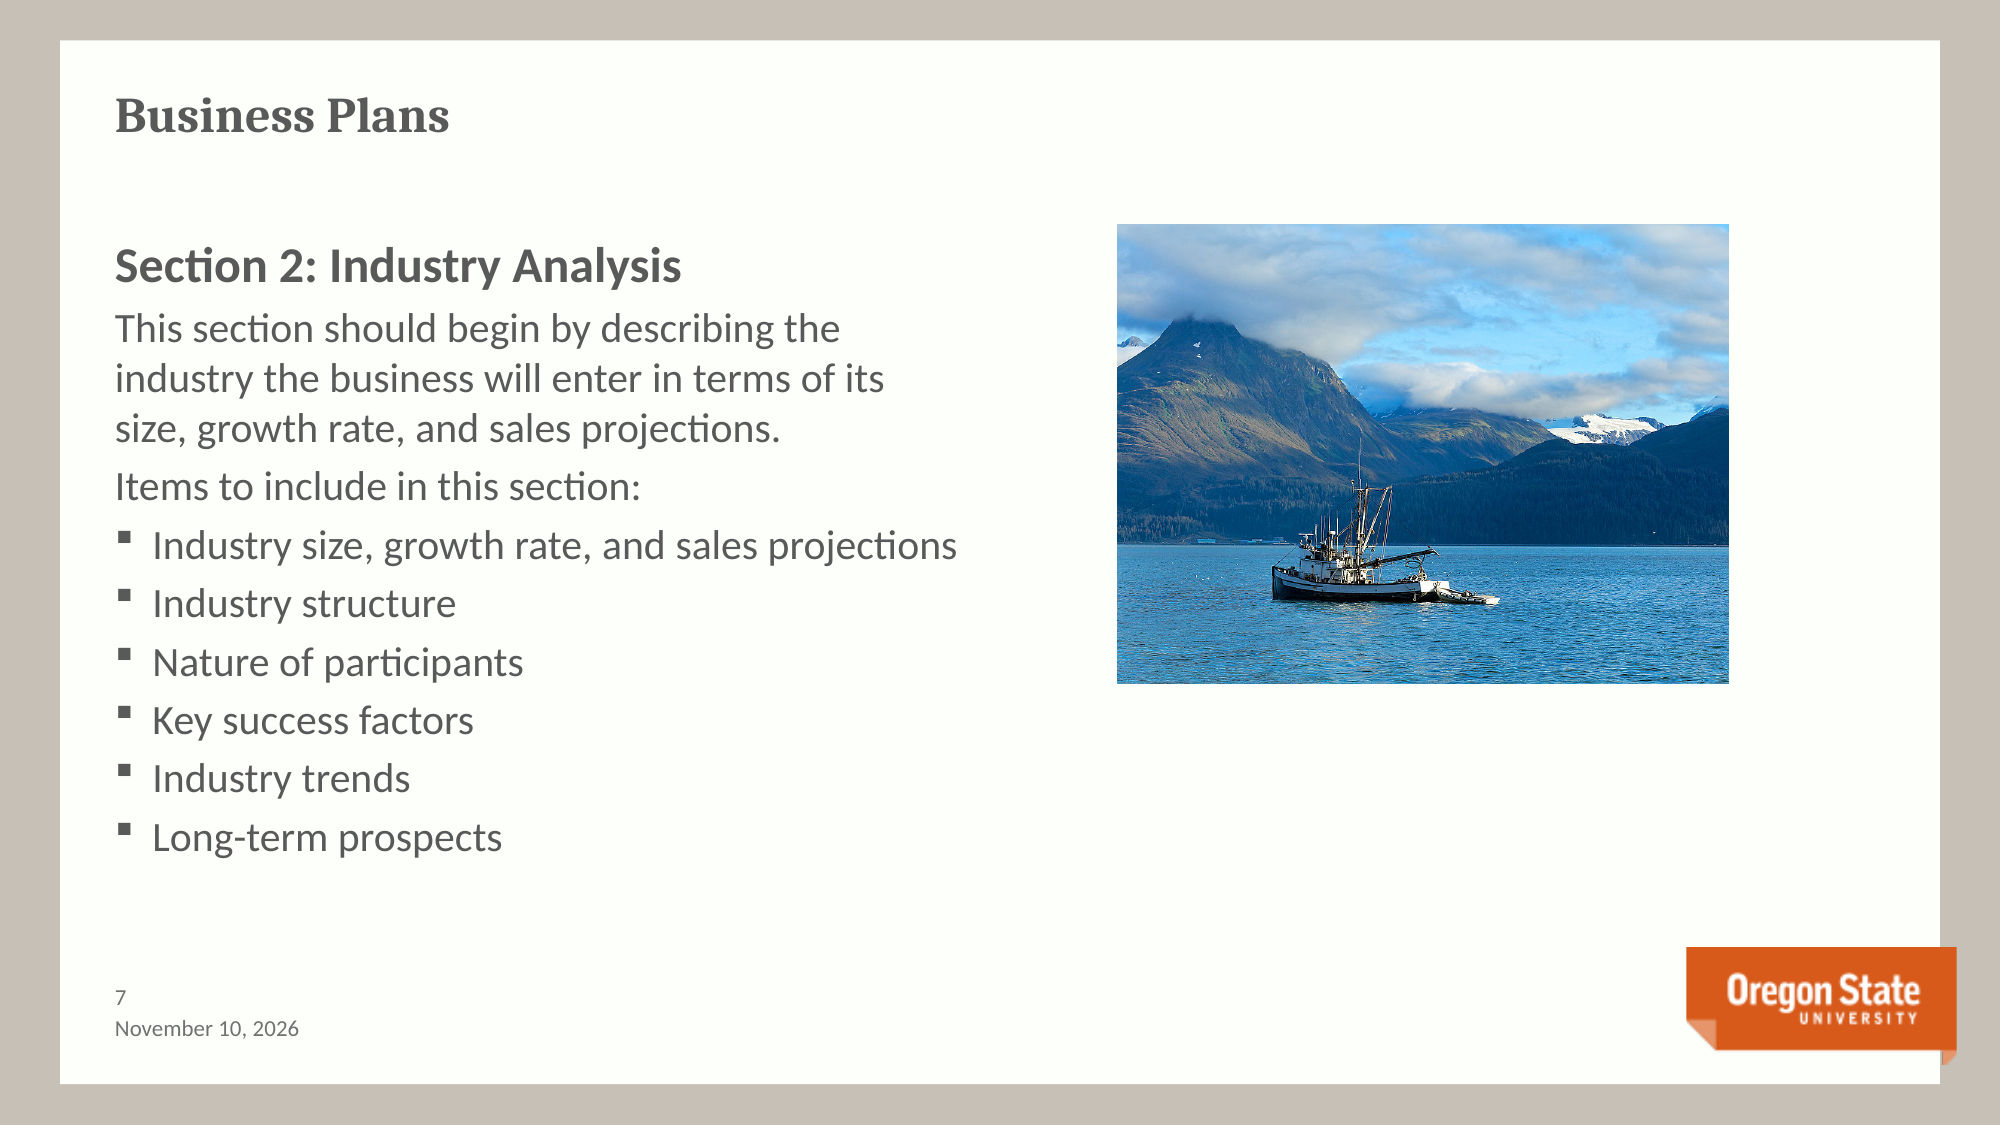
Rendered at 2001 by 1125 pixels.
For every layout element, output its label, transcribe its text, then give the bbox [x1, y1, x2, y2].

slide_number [99, 1012, 500, 1043]
slide_number 6 [99, 982, 180, 1013]
list Section 2: Industry Analysis This section should begin by describing the industry the business will enter in terms of its size, growth rate, and sales projections. Items to include in this section: Industry size, growth rate, and sales projections Industry structure Nature of participants Key success factors Industry trends Long-term prospects [99, 224, 976, 938]
picture [1117, 224, 1730, 684]
title Business Plans [99, 75, 1900, 188]
